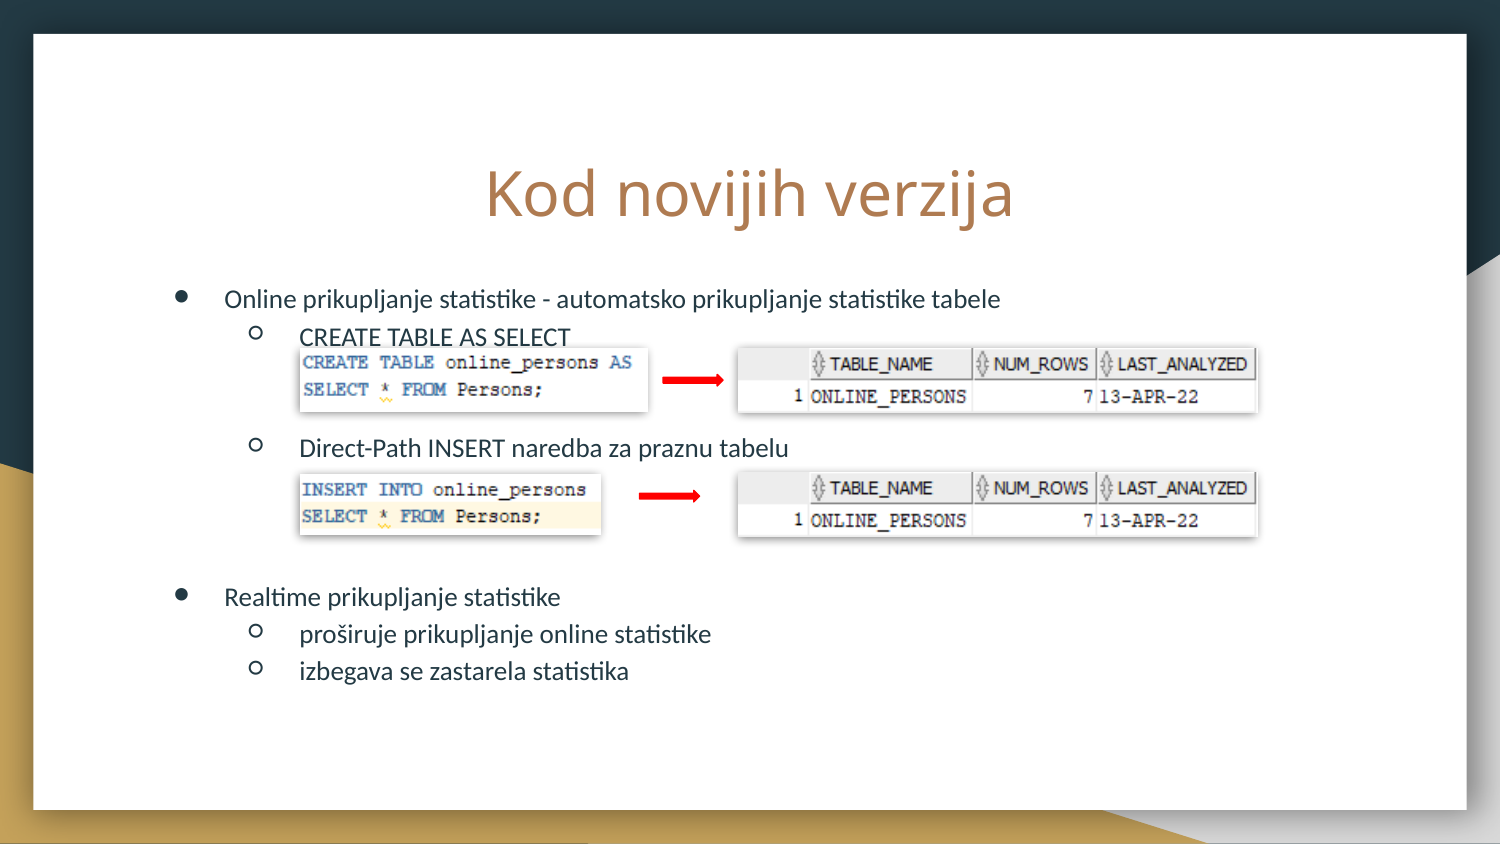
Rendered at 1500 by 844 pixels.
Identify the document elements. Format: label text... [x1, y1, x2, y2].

title Kod novijih verzija [134, 138, 1366, 261]
text_box [639, 490, 700, 502]
picture [738, 472, 1258, 537]
list Online prikupljanje statistike - automatsko prikupljanje statistike tabele CREATE TABLE AS SELECT Direct-Path INSERT naredba za praznu tabelu Realtime prikupljanje statistike proširuje prikupljanje online statistike izbegava se zastarela statistika [134, 261, 1366, 774]
picture [738, 347, 1258, 413]
picture [300, 473, 601, 536]
picture [300, 348, 648, 412]
text_box [663, 374, 723, 386]
